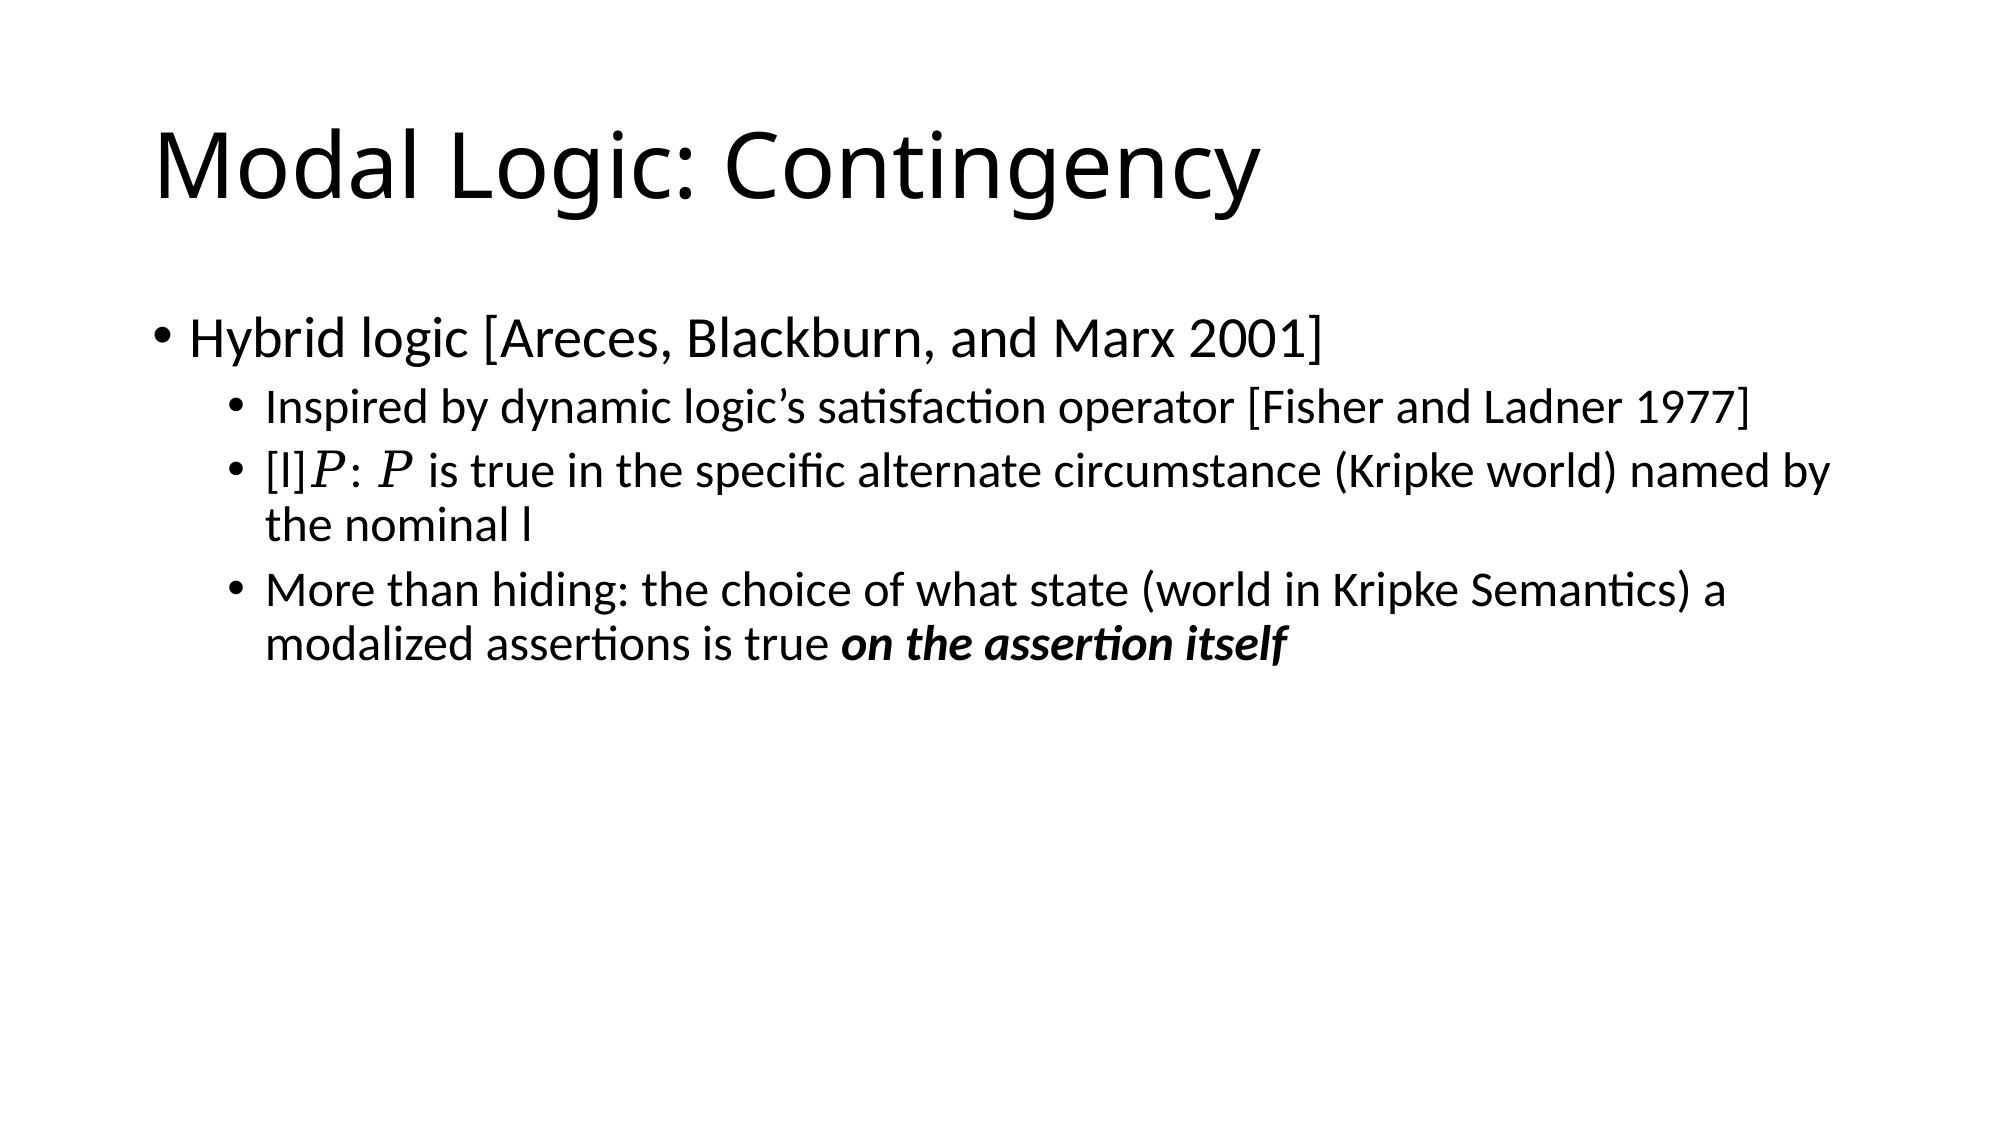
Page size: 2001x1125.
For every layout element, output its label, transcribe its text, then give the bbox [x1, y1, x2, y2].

title Modal Logic: Contingency [137, 59, 1863, 278]
list Hybrid logic [Areces, Blackburn, and Marx 2001] Inspired by dynamic logic’s satisfaction operator [Fisher and Ladner 1977] [l]𝑃: 𝑃 is true in the specific alternate circumstance (Kripke world) named by the nominal l More than hiding: the choice of what state (world in Kripke Semantics) a modalized assertions is true on the assertion itself [137, 299, 1863, 1014]
